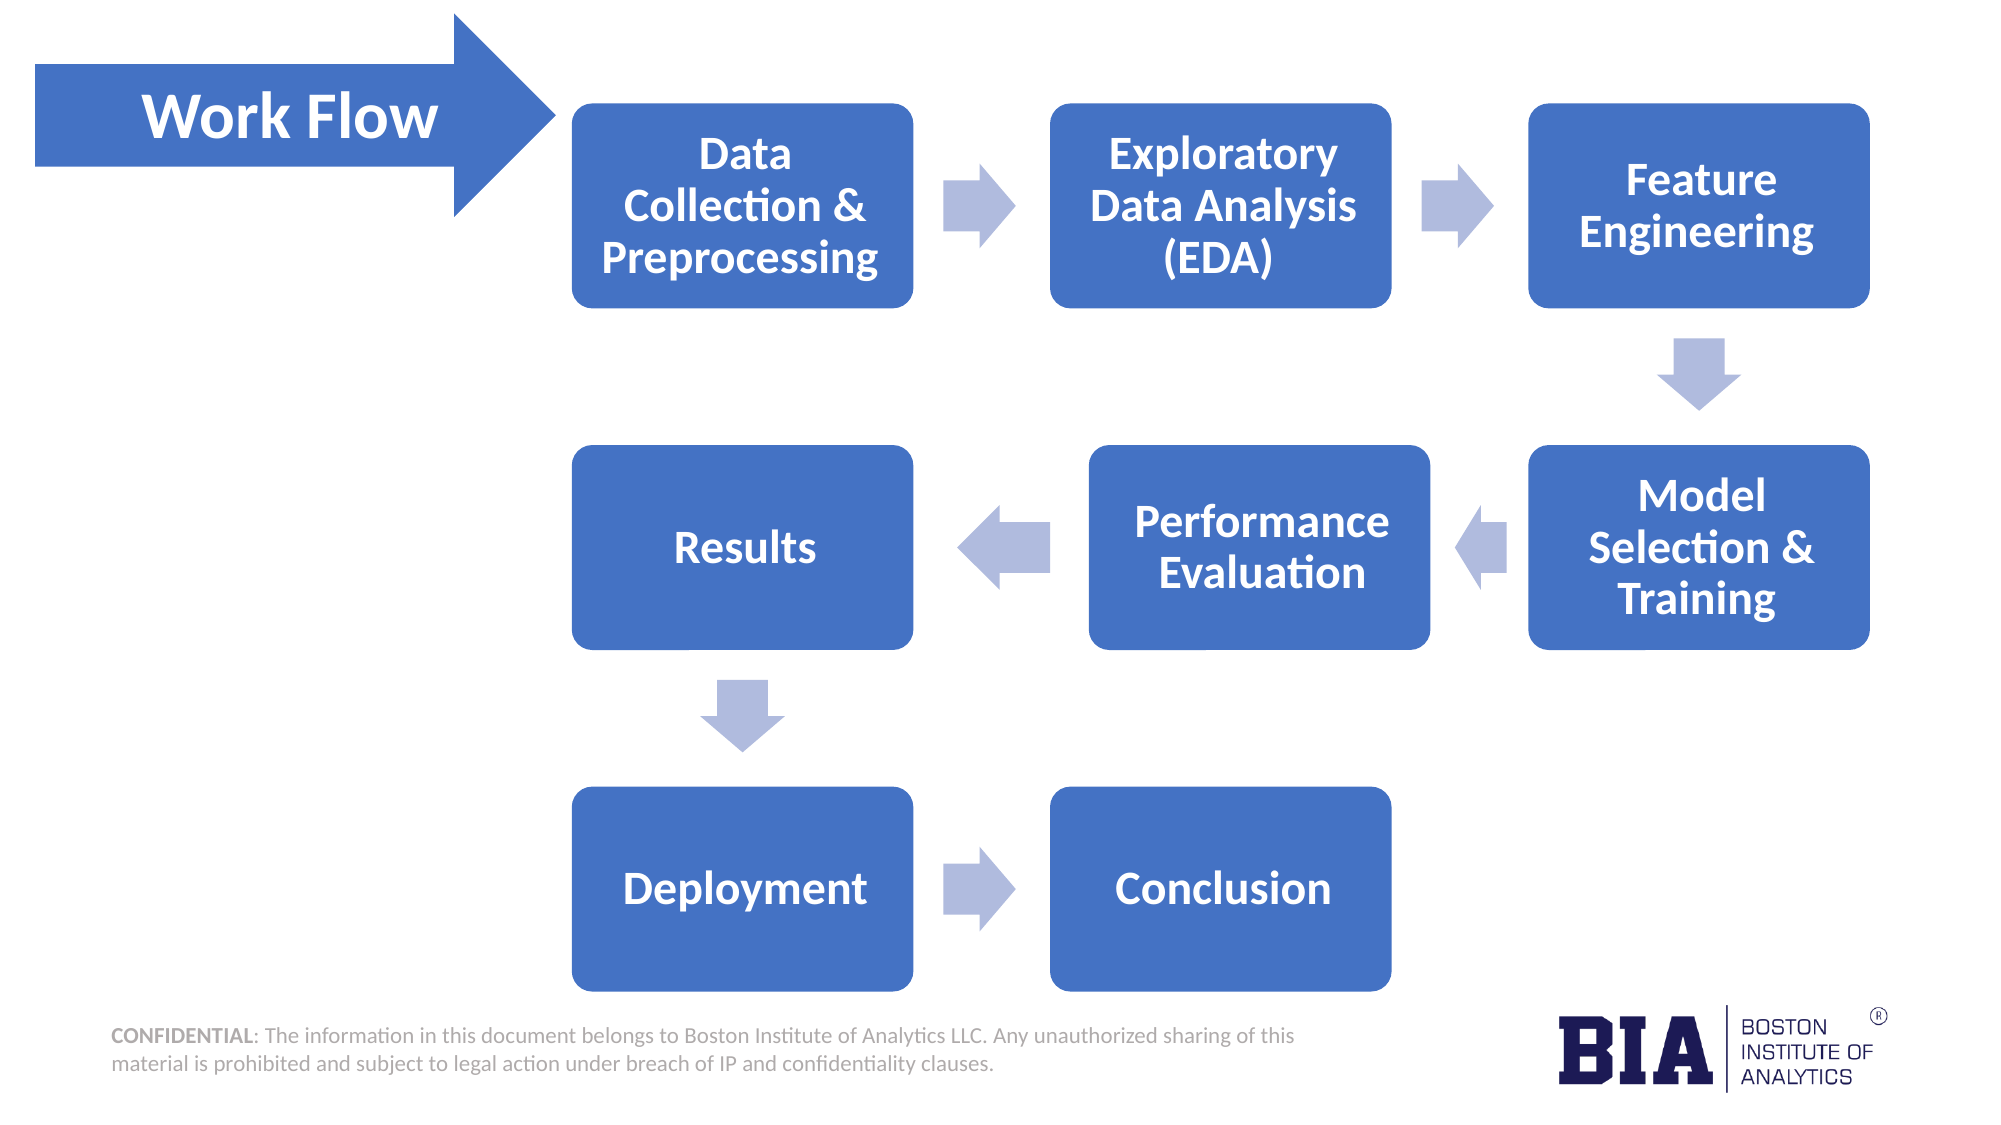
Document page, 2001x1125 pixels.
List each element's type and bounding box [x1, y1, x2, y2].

picture [1557, 1003, 1889, 1094]
text_box [400, 102, 2000, 992]
text_box [33, 0, 558, 255]
